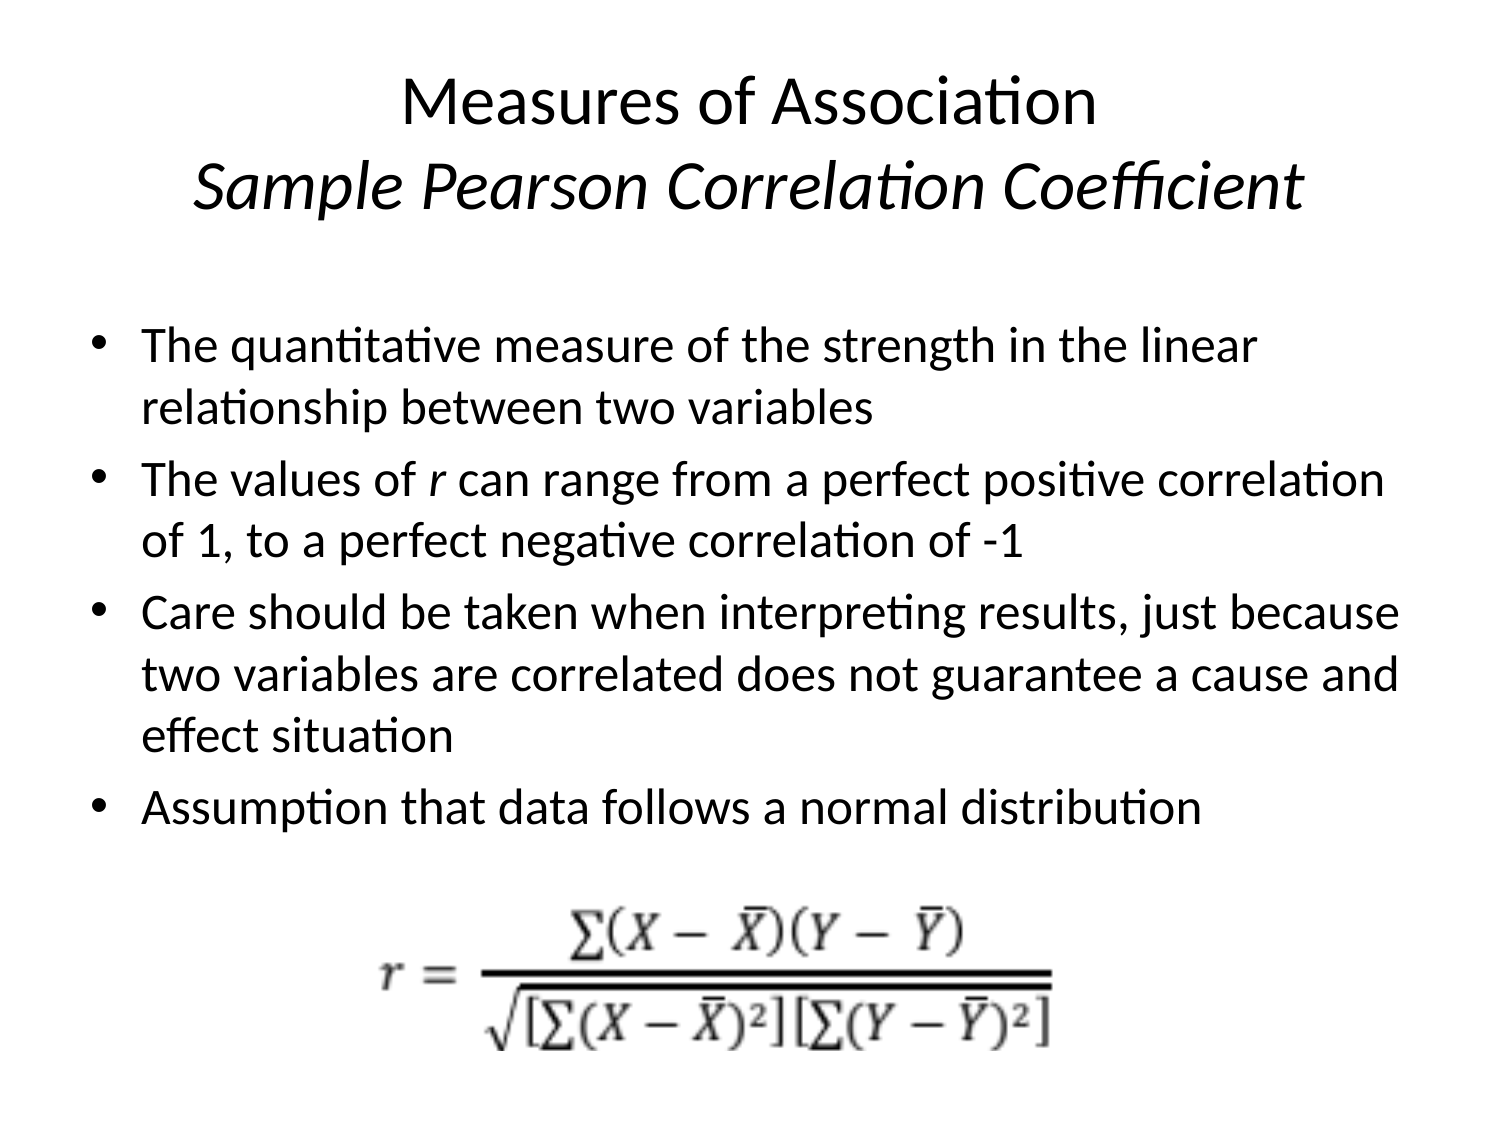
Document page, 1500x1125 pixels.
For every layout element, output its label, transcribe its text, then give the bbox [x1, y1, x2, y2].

title Measures of Association Sample Pearson Correlation Coefficient [75, 45, 1425, 233]
picture [276, 887, 1156, 1051]
list The quantitative measure of the strength in the linear relationship between two variables The values of r can range from a perfect positive correlation of 1, to a perfect negative correlation of -1 Care should be taken when interpreting results, just because two variables are correlated does not guarantee a cause and effect situation Assumption that data follows a normal distribution [75, 303, 1425, 850]
